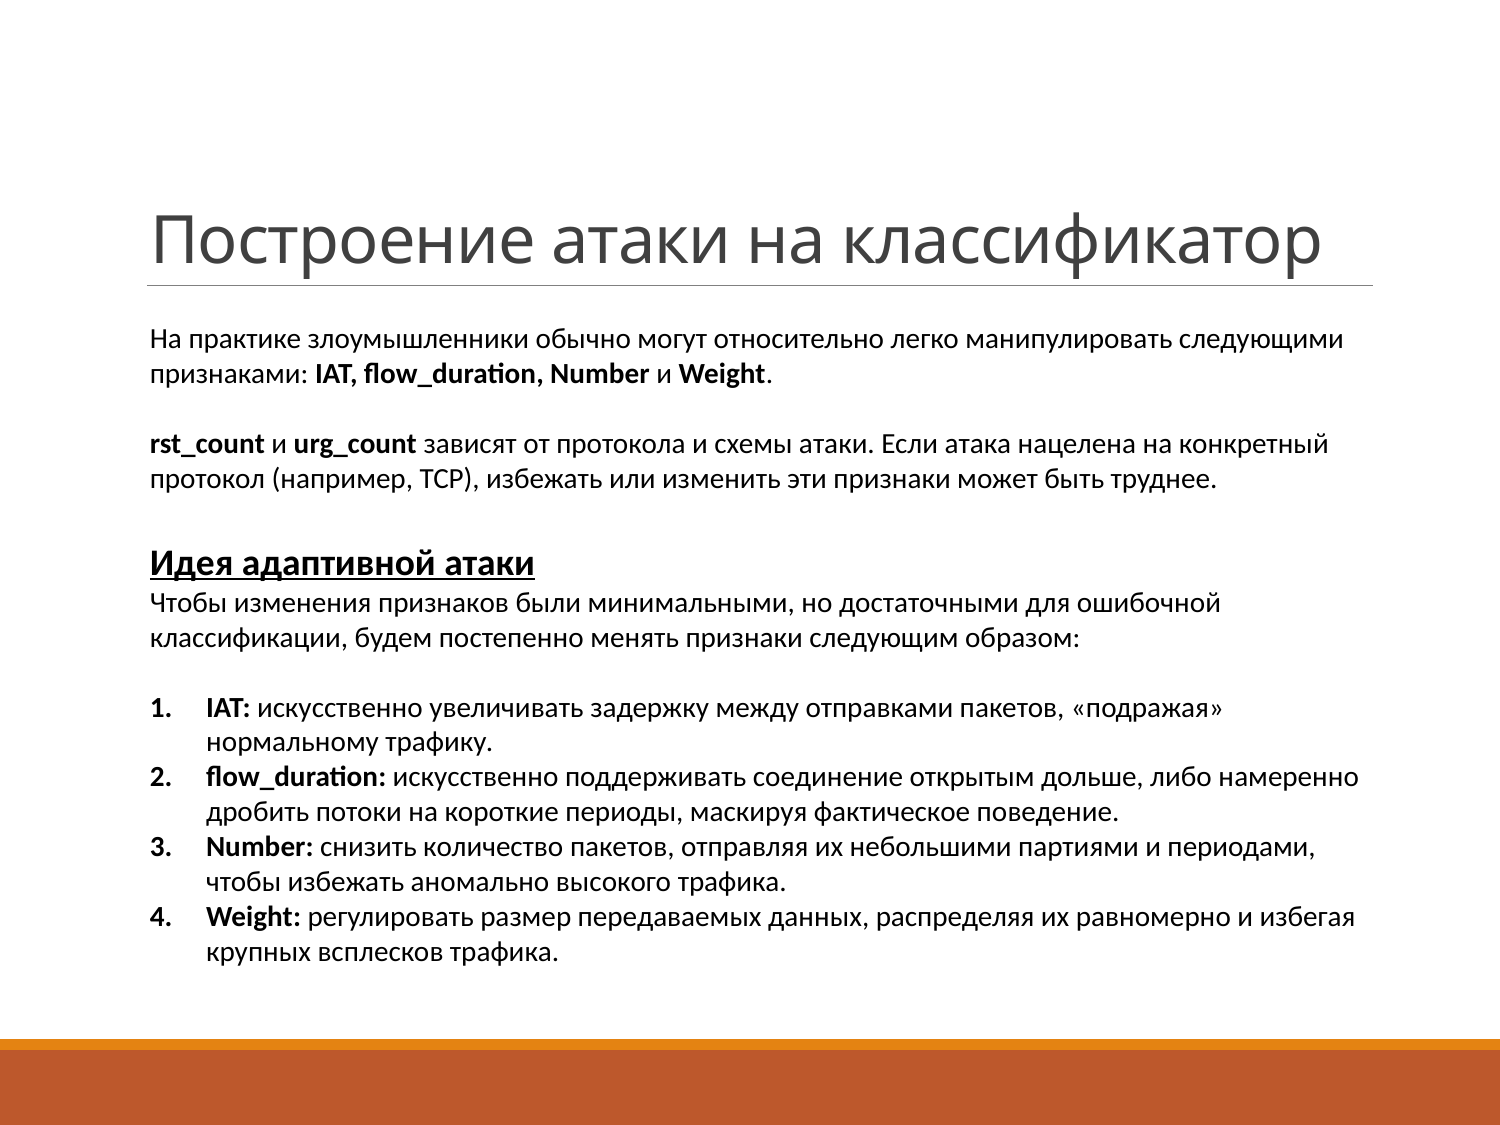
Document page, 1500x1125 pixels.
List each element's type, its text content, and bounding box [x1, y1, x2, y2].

text_box Идея адаптивной атаки Чтобы изменения признаков были минимальными, но достаточными для ошибочной классификации, будем постепенно менять признаки следующим образом: IAT: искусственно увеличивать задержку между отправками пакетов, «подражая» нормальному трафику. flow_duration: искусственно поддерживать соединение открытым дольше, либо намеренно дробить потоки на короткие периоды, маскируя фактическое поведение. Number: снизить количество пакетов, отправляя их небольшими партиями и периодами, чтобы избежать аномально высокого трафика. Weight: регулировать размер передаваемых данных, распределяя их равномерно и избегая крупных всплесков трафика. [134, 530, 1406, 975]
text_box На практике злоумышленники обычно могут относительно легко манипулировать следующими признаками: IAT, flow_duration, Number и Weight. rst_count и urg_count зависят от протокола и схемы атаки. Если атака нацелена на конкретный протокол (например, TCP), избежать или изменить эти признаки может быть труднее. [135, 311, 1373, 502]
title Построение атаки на классификатор [135, 47, 1373, 285]
